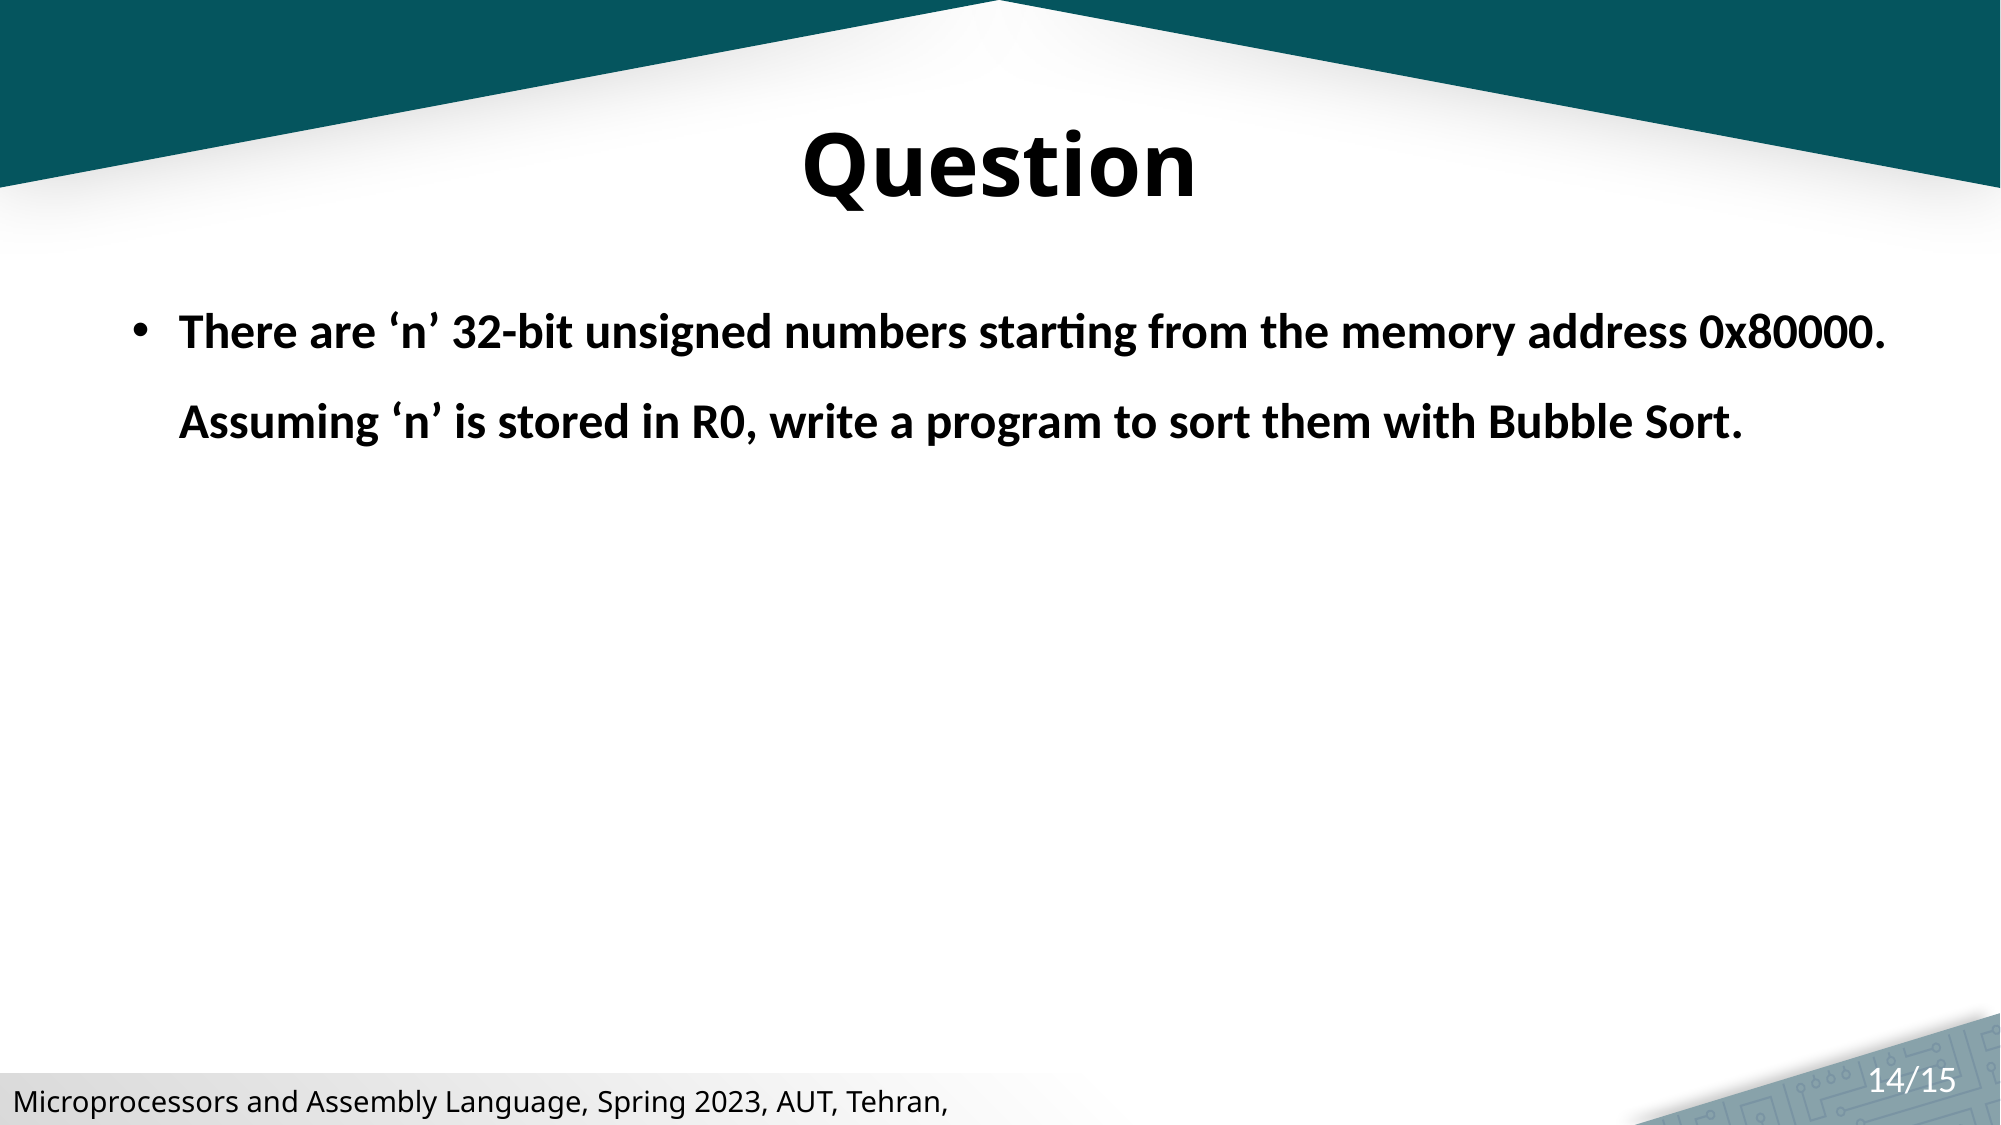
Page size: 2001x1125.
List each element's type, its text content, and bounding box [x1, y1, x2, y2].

text_box There are ‘n’ 32-bit unsigned numbers starting from the memory address 0x80000. Assuming ‘n’ is stored in R0, write a program to sort them with Bubble Sort. [117, 261, 1934, 524]
slide_number 14/15 [1522, 1047, 1973, 1108]
text_box Question [137, 59, 1863, 278]
